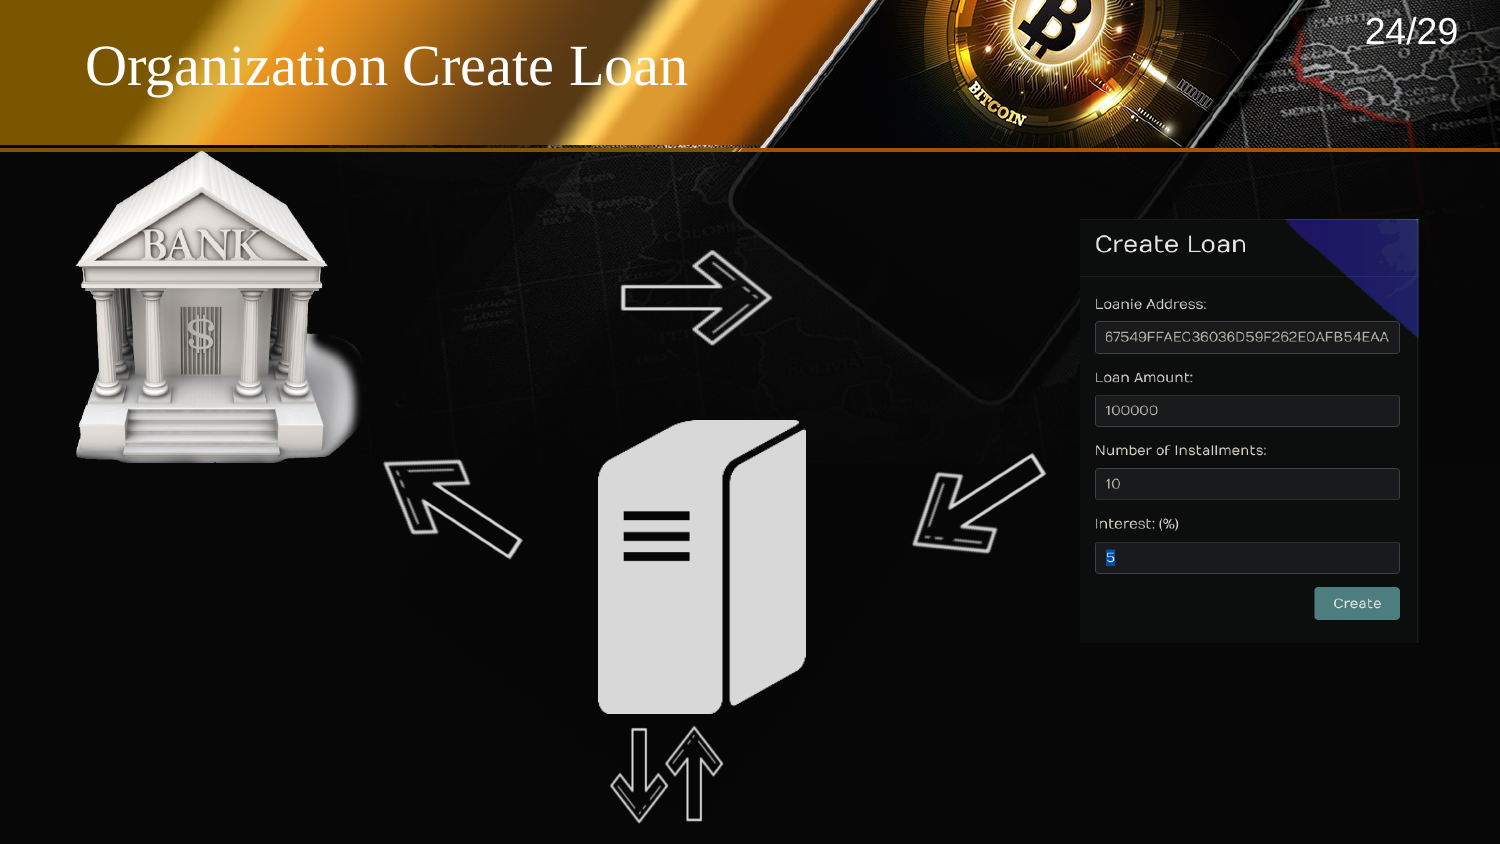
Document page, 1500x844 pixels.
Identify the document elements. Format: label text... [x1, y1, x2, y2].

text_box Organization Create Loan [0, 19, 806, 105]
picture [0, 0, 1500, 844]
text_box 24/29 [1349, 0, 1488, 105]
